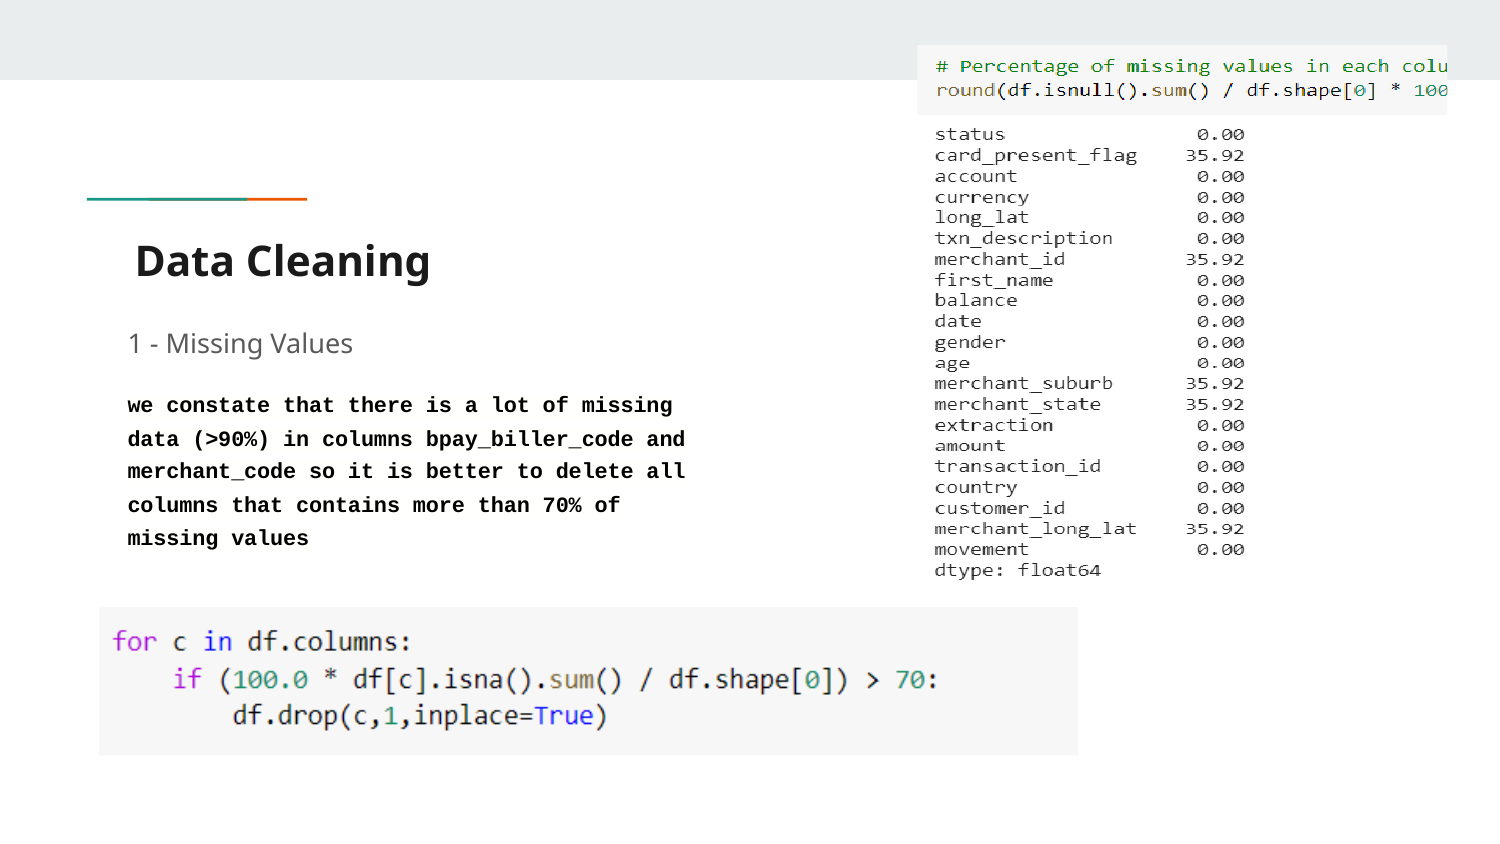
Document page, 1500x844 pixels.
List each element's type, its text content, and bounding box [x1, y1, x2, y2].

picture [99, 45, 1448, 796]
title Data Cleaning [119, 216, 911, 305]
list 1 - Missing Values we constate that there is a lot of missing data (>90%) in columns bpay_biller_code and merchant_code so it is better to delete all columns that contains more than 70% of missing values [112, 304, 729, 605]
